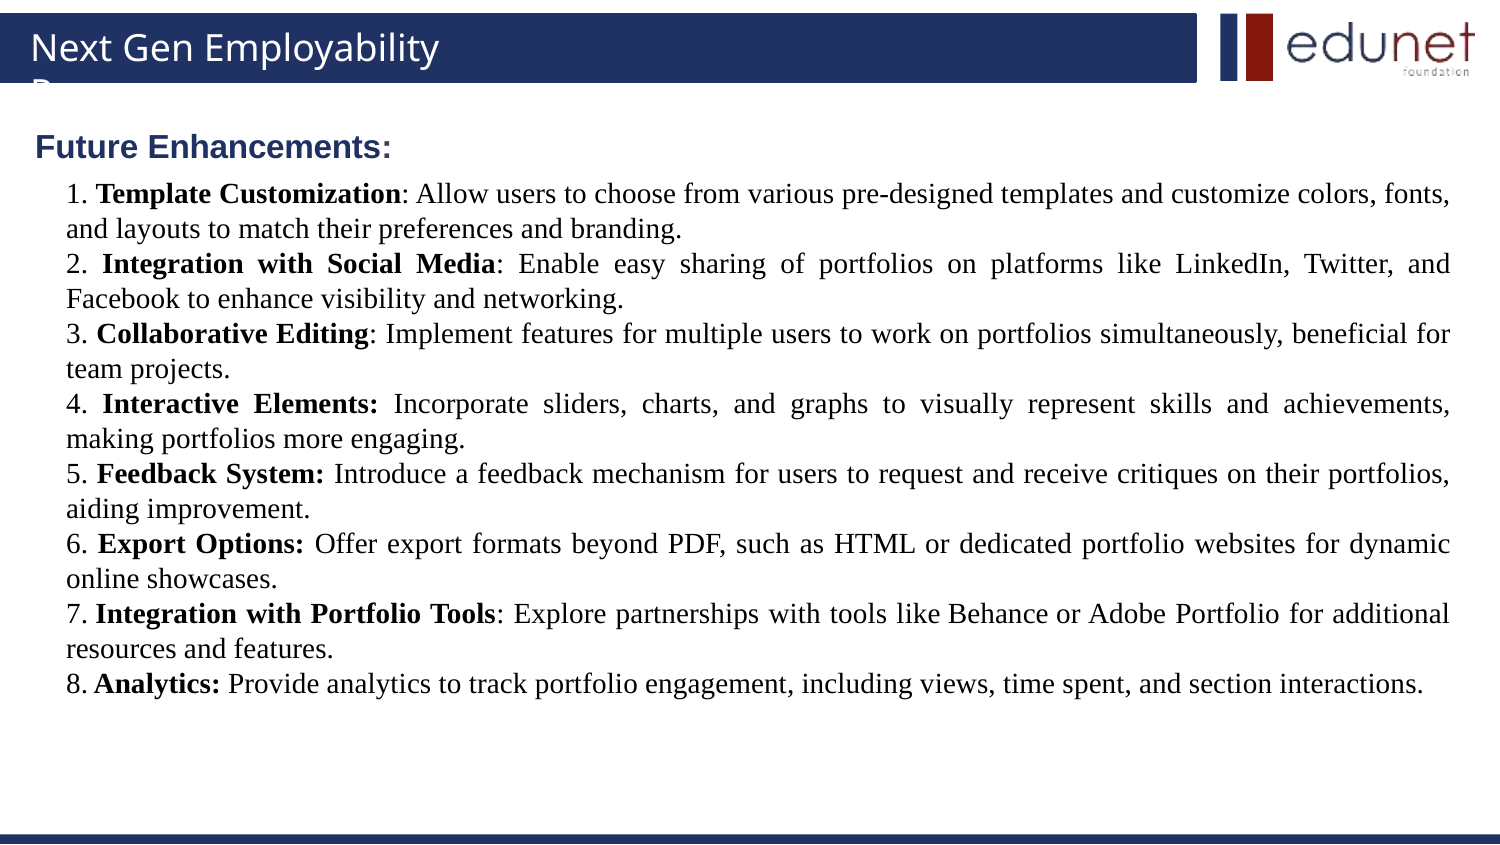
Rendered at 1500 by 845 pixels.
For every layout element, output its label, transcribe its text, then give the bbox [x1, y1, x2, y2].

text_box 1. Template Customization: Allow users to choose from various pre-designed templates and customize colors, fonts, and layouts to match their preferences and branding. 2. Integration with Social Media: Enable easy sharing of portfolios on platforms like LinkedIn, Twitter, and Facebook to enhance visibility and networking. 3. Collaborative Editing: Implement features for multiple users to work on portfolios simultaneously, beneficial for team projects. 4. Interactive Elements: Incorporate sliders, charts, and graphs to visually represent skills and achievements, making portfolios more engaging. 5. Feedback System: Introduce a feedback mechanism for users to request and receive critiques on their portfolios, aiding improvement. 6. Export Options: Offer export formats beyond PDF, such as HTML or dedicated portfolio websites for dynamic online showcases. 7. Integration with Portfolio Tools: Explore partnerships with tools like Behance or Adobe Portfolio for additional resources and features. 8. Analytics: Provide analytics to track portfolio engagement, including views, time spent, and section interactions. [51, 167, 1467, 707]
picture [1287, 22, 1475, 76]
text_box Next Gen Employability Program [28, 21, 576, 114]
text_box Future Enhancements: [33, 122, 400, 165]
